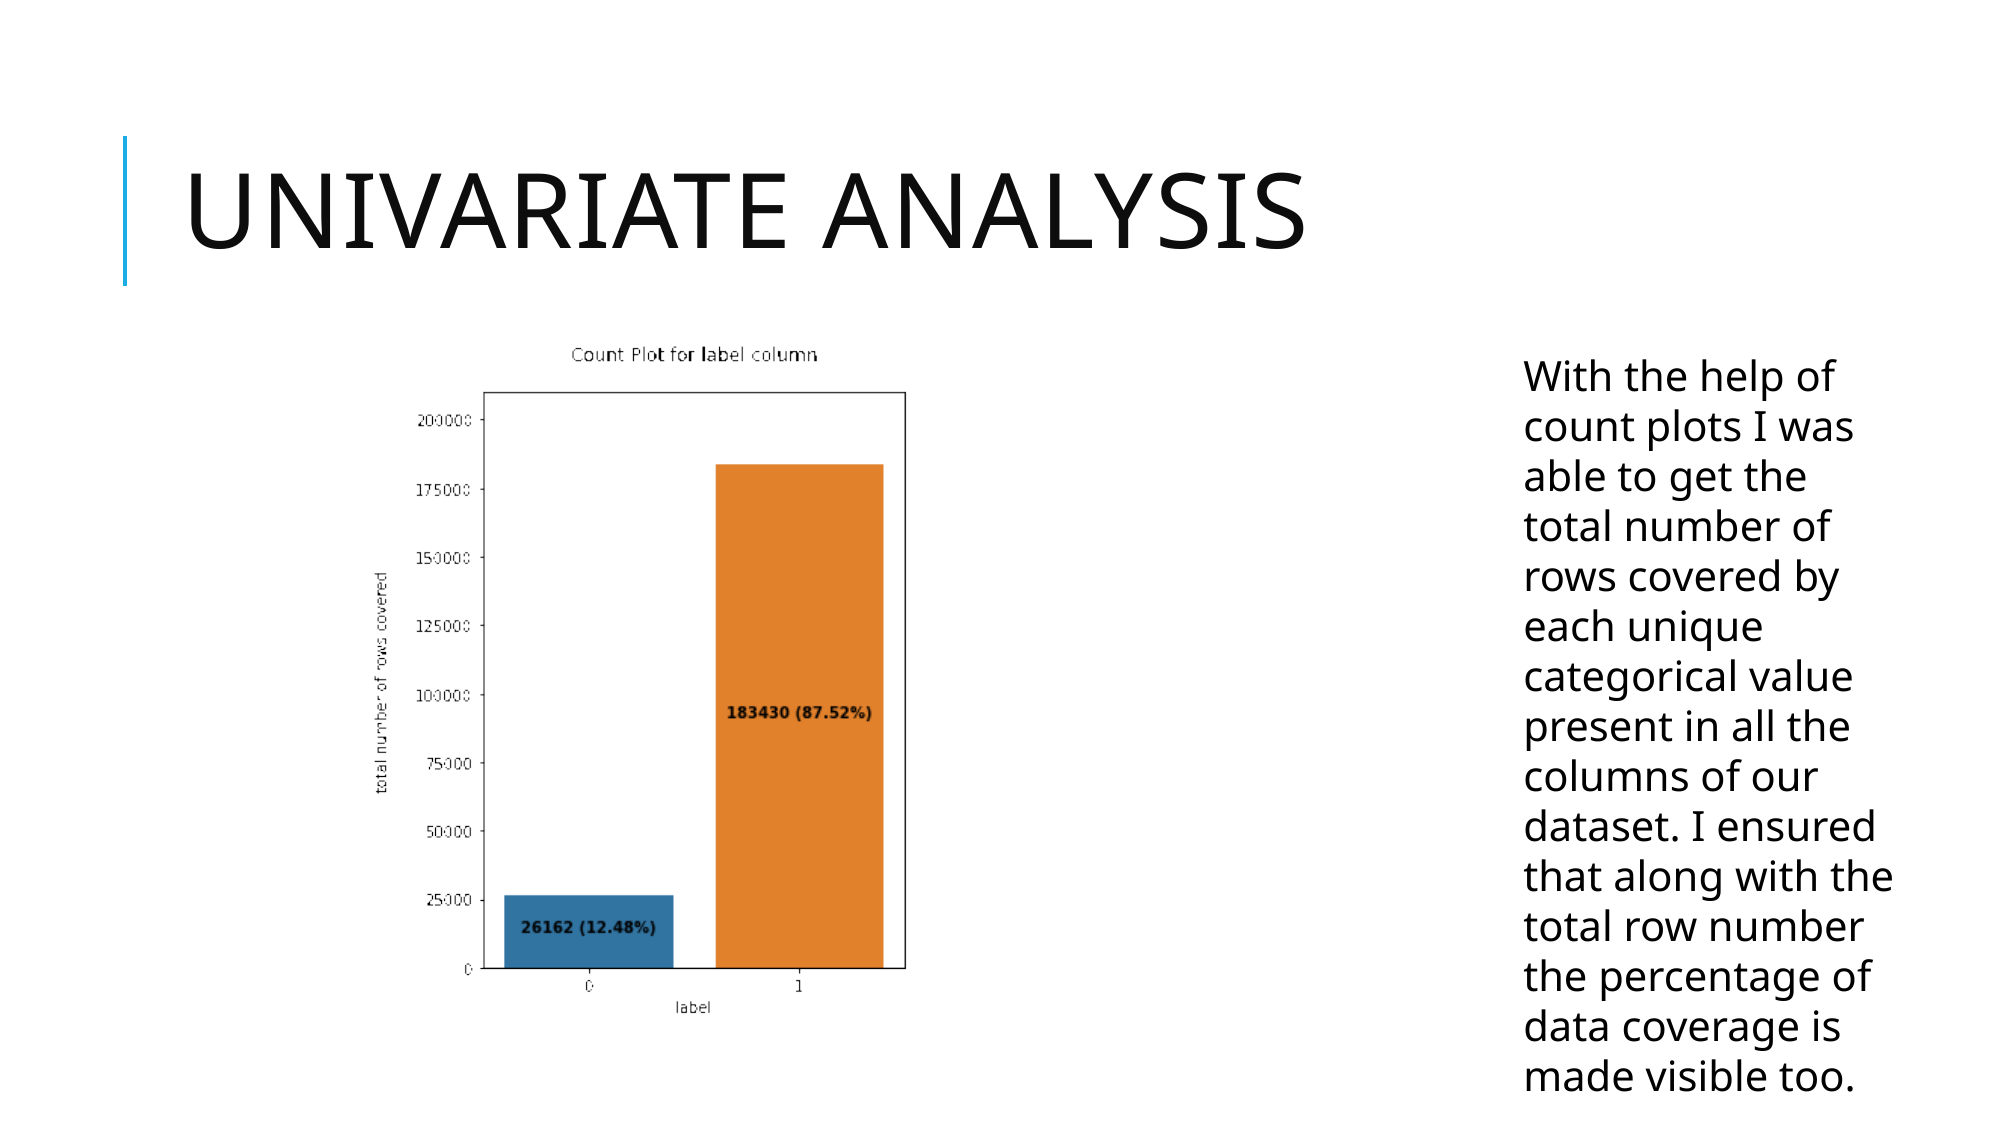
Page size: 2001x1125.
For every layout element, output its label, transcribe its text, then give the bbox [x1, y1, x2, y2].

picture [167, 336, 1114, 1027]
title Univariate Analysis [168, 96, 1763, 342]
text_box With the help of count plots I was able to get the total number of rows covered by each unique categorical value present in all the columns of our dataset. I ensured that along with the total row number the percentage of data coverage is made visible too. [1508, 341, 1912, 1107]
